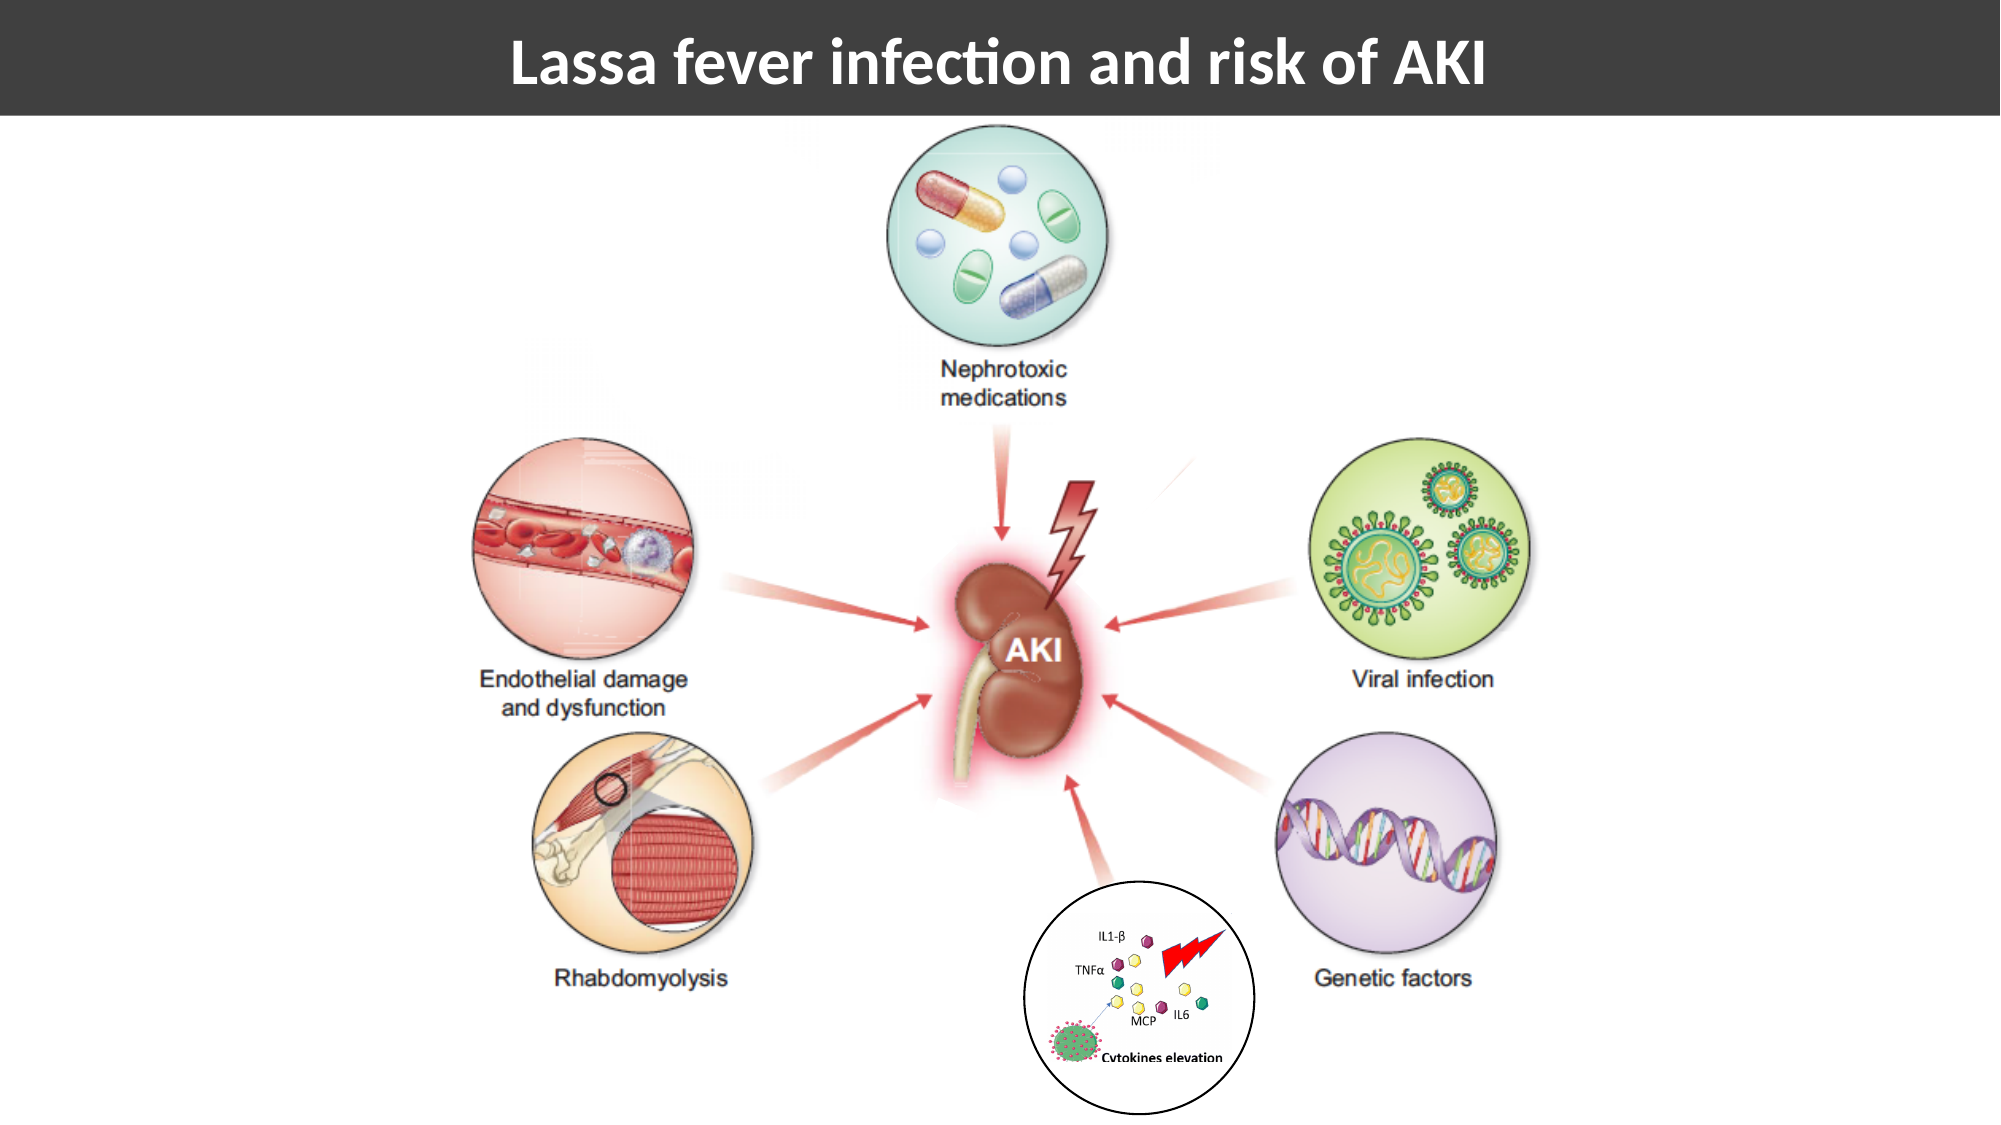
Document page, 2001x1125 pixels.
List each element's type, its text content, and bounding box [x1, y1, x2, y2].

text_box Lassa fever infection and risk of AKI [0, 0, 2000, 116]
picture [292, 99, 1650, 1125]
